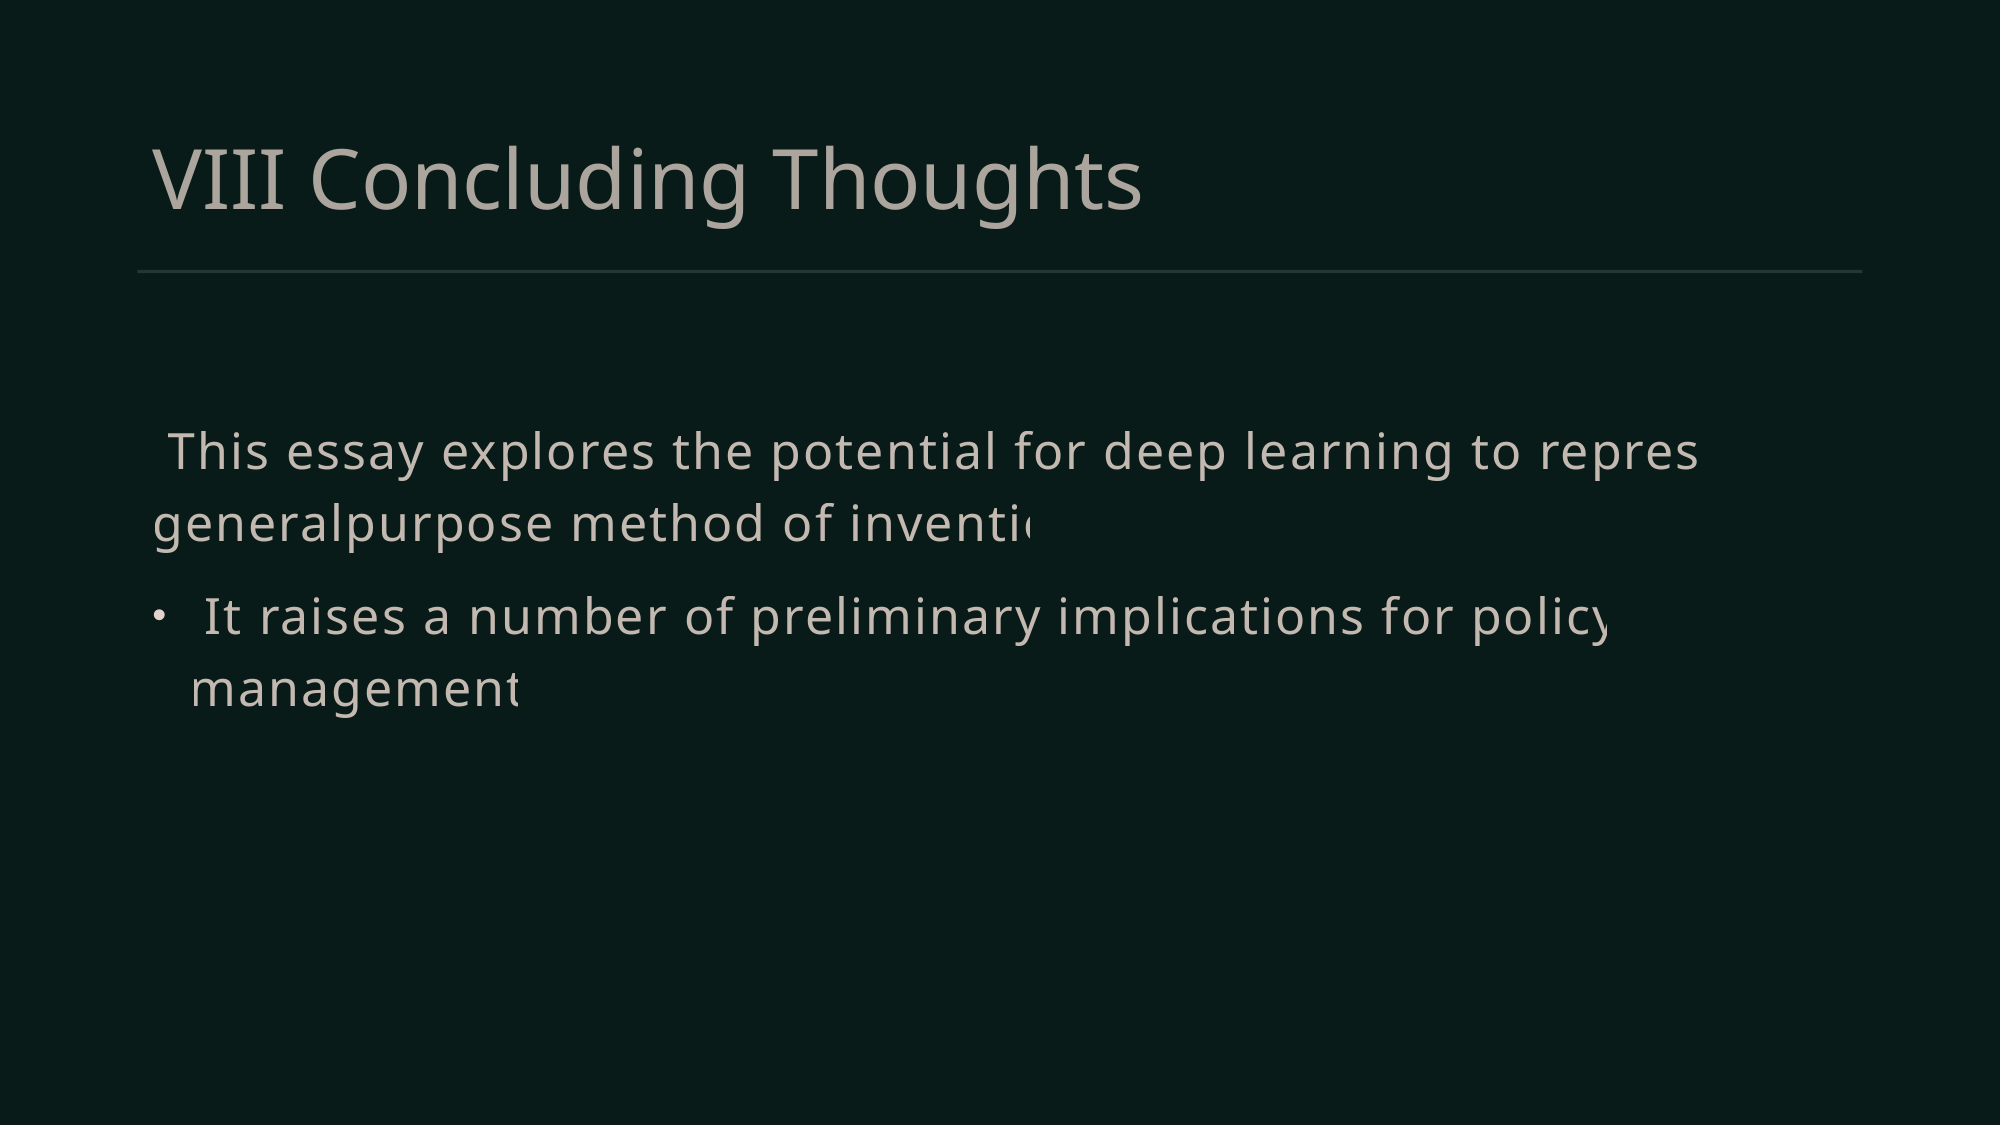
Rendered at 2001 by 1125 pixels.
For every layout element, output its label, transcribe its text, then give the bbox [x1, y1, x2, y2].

list This essay explores the potential for deep learning to represent a generalpurpose method of invention. It raises a number of preliminary implications for policy and management. [137, 399, 1863, 982]
title VIII Concluding Thoughts [137, 108, 1863, 244]
